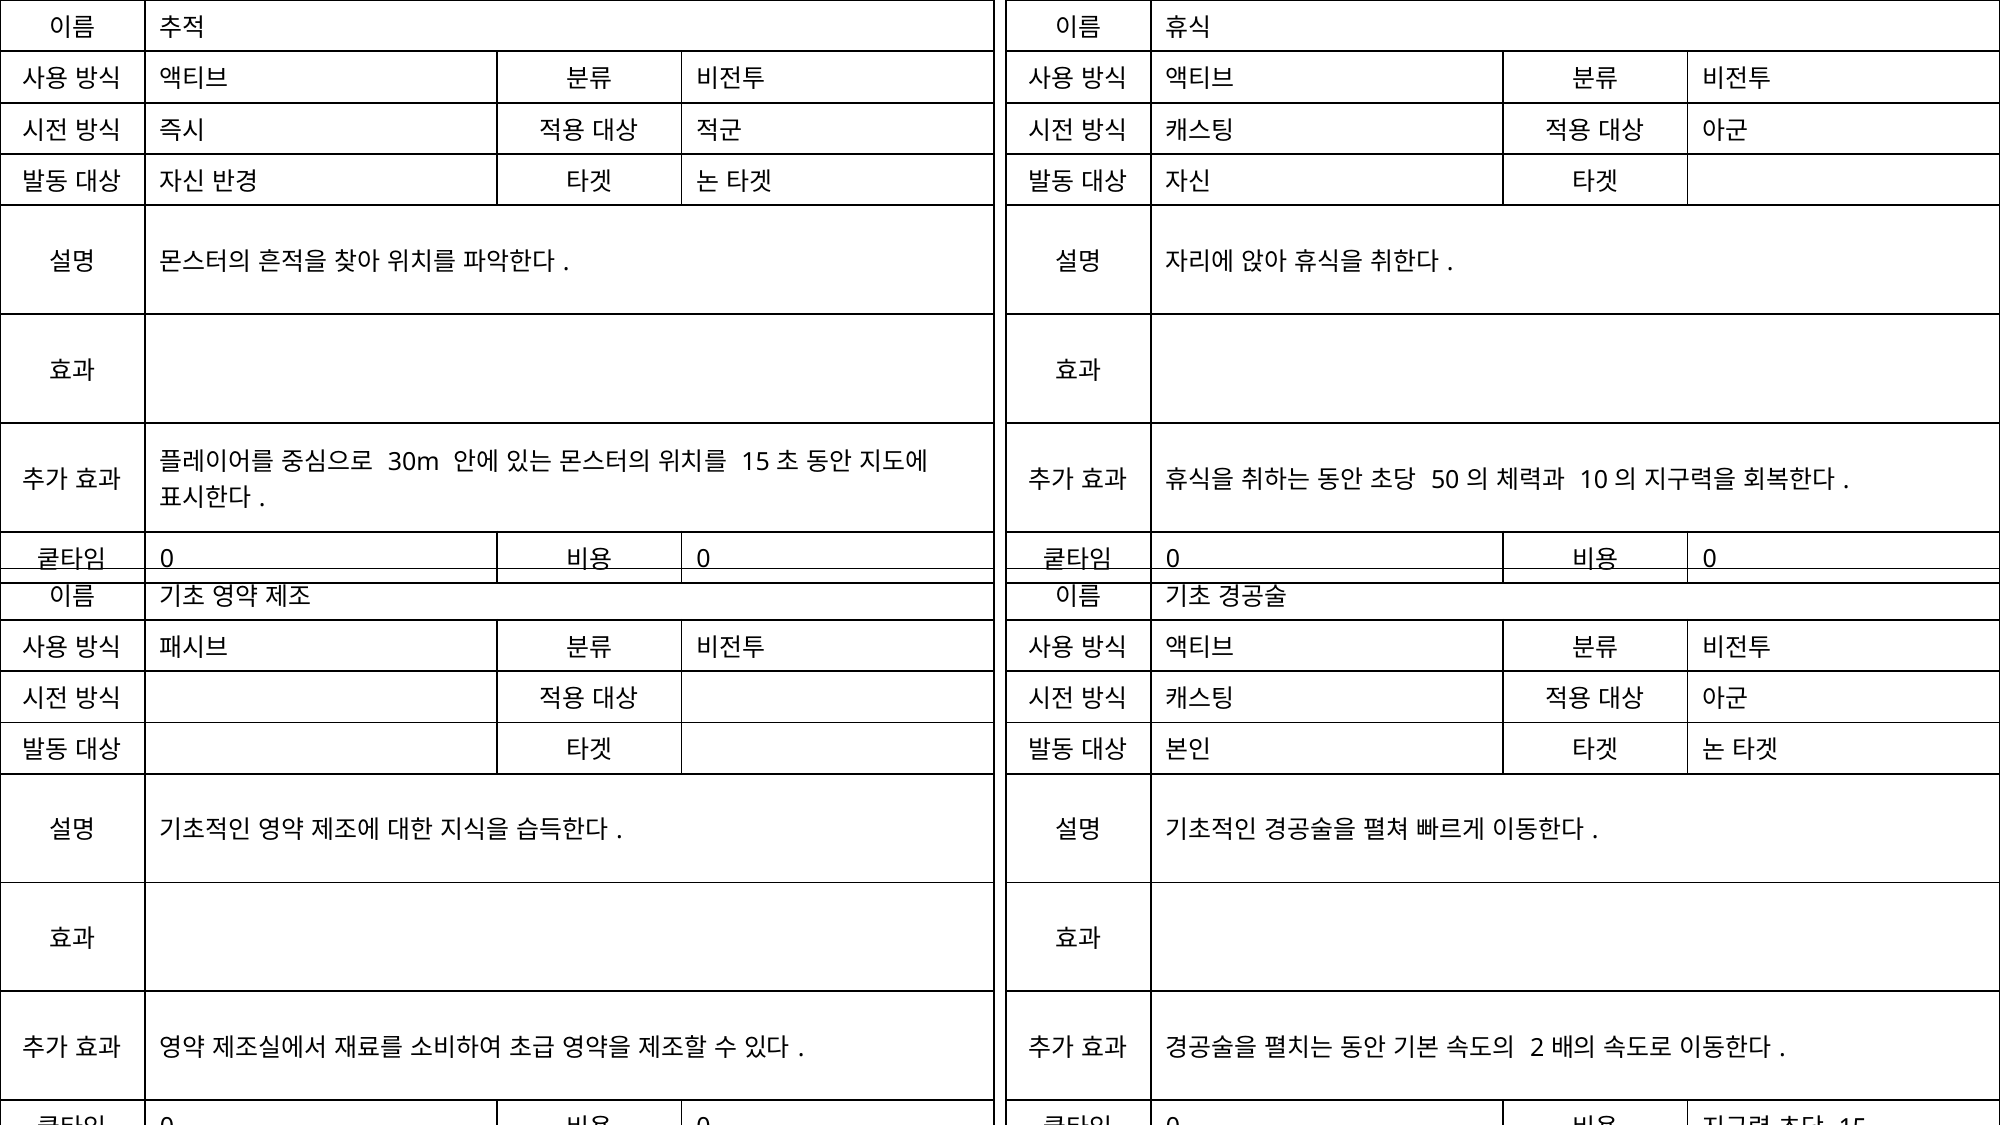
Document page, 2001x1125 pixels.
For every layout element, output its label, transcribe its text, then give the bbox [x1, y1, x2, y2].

table_cell [146, 672, 496, 722]
table_cell 영약 제조실에서 재료를 소비하여 초급 영약을 제조할 수 있다. [146, 992, 993, 1099]
table_cell 시전 방식 [1007, 672, 1150, 722]
table_cell 설명 [1, 775, 144, 882]
table_cell 추가 효과 [1, 424, 144, 531]
table_cell 비전투 [682, 52, 993, 102]
table_cell [146, 723, 496, 773]
table_cell 아군 [1688, 672, 1999, 722]
table_cell 자신 [1152, 155, 1502, 204]
table_cell 쿹타임 [1007, 1101, 1150, 1125]
table_cell 경공술을 펼치는 동안 기본 속도의 2배의 속도로 이동한다. [1152, 992, 1999, 1099]
table_cell 0 [1152, 533, 1502, 568]
table_cell [682, 672, 993, 722]
table_header 기초 경공술 [1152, 569, 1999, 619]
table_header 추적 [146, 1, 993, 50]
table_cell [1152, 315, 1999, 422]
table_cell 0 [682, 533, 993, 568]
table_cell 0 [1152, 1101, 1502, 1125]
table_cell 발동 대상 [1, 155, 144, 204]
table_cell 캐스팅 [1152, 672, 1502, 722]
table_cell 논 타겟 [682, 155, 993, 204]
table_header 기초 영약 제조 [146, 569, 993, 619]
table_cell 설명 [1, 206, 144, 313]
table_cell 효과 [1007, 315, 1150, 422]
table_cell 타겟 [1504, 155, 1687, 204]
table_cell 플레이어를 중심으로 30m 안에 있는 몬스터의 위치를 15초 동안 지도에 표시한다. [146, 424, 993, 531]
table_cell 즉시 [146, 104, 496, 153]
table_cell 0 [1688, 533, 1999, 568]
table_cell 비전투 [1688, 621, 1999, 670]
table_cell 발동 대상 [1007, 723, 1150, 773]
table_header 이름 [1, 1, 144, 50]
table_cell 시전 방식 [1, 672, 144, 722]
table_cell 효과 [1007, 883, 1150, 990]
table_cell 쿹타임 [1, 533, 144, 568]
table_cell 적용 대상 [498, 104, 681, 153]
table_cell 분류 [498, 52, 681, 102]
table_cell 기초적인 영약 제조에 대한 지식을 습득한다. [146, 775, 993, 882]
table_cell 자리에 앉아 휴식을 취한다. [1152, 206, 1999, 313]
table_cell 휴식을 취하는 동안 초당 50의 체력과 10의 지구력을 회복한다. [1152, 424, 1999, 531]
table_cell 발동 대상 [1, 723, 144, 773]
table_cell 설명 [1007, 775, 1150, 882]
table_cell 비전투 [1688, 52, 1999, 102]
table_cell 논 타겟 [1688, 723, 1999, 773]
table_cell 적군 [682, 104, 993, 153]
table_cell 분류 [1504, 52, 1687, 102]
table_cell 적용 대상 [1504, 672, 1687, 722]
table_cell 타겟 [498, 723, 681, 773]
table_cell 효과 [1, 315, 144, 422]
table_header 이름 [1007, 569, 1150, 619]
table_cell 몬스터의 흔적을 찾아 위치를 파악한다. [146, 206, 993, 313]
table_cell 비용 [498, 533, 681, 568]
table_cell 0 [682, 1101, 993, 1125]
table_cell 사용 방식 [1007, 52, 1150, 102]
table_cell 비용 [1504, 533, 1687, 568]
table_cell 발동 대상 [1007, 155, 1150, 204]
table_cell 시전 방식 [1, 104, 144, 153]
table_cell [146, 883, 993, 990]
table_cell 추가 효과 [1007, 992, 1150, 1099]
table_cell 설명 [1007, 206, 1150, 313]
table_cell 액티브 [1152, 52, 1502, 102]
table_cell 아군 [1688, 104, 1999, 153]
table_cell 기초적인 경공술을 펼쳐 빠르게 이동한다. [1152, 775, 1999, 882]
table_cell [1152, 883, 1999, 990]
table_cell 적용 대상 [498, 672, 681, 722]
table_cell 사용 방식 [1007, 621, 1150, 670]
table_cell 액티브 [146, 52, 496, 102]
table_cell 분류 [498, 621, 681, 670]
table_cell 0 [146, 533, 496, 568]
table_cell 타겟 [1504, 723, 1687, 773]
table_cell 액티브 [1152, 621, 1502, 670]
table_cell 추가 효과 [1, 992, 144, 1099]
table_cell 자신 반경 [146, 155, 496, 204]
table_cell 비용 [1504, 1101, 1687, 1125]
table_header 이름 [1, 569, 144, 619]
table_cell 타겟 [498, 155, 681, 204]
table_cell 패시브 [146, 621, 496, 670]
table_cell 분류 [1504, 621, 1687, 670]
table_cell 사용 방식 [1, 52, 144, 102]
table_cell 사용 방식 [1, 621, 144, 670]
table_cell 지구력 초당 15 [1688, 1101, 1999, 1125]
table_cell [1688, 155, 1999, 204]
table_cell 쿹타임 [1007, 533, 1150, 568]
table_cell 캐스팅 [1152, 104, 1502, 153]
table_header 이름 [1007, 1, 1150, 50]
table_cell 비용 [498, 1101, 681, 1125]
table_cell 본인 [1152, 723, 1502, 773]
table_cell 추가 효과 [1007, 424, 1150, 531]
table_cell 비전투 [682, 621, 993, 670]
table_cell 0 [146, 1101, 496, 1125]
table_cell 쿹타임 [1, 1101, 144, 1125]
table_header 휴식 [1152, 1, 1999, 50]
table_cell [146, 315, 993, 422]
table_cell 효과 [1, 883, 144, 990]
table_cell [682, 723, 993, 773]
table_cell 적용 대상 [1504, 104, 1687, 153]
table_cell 시전 방식 [1007, 104, 1150, 153]
